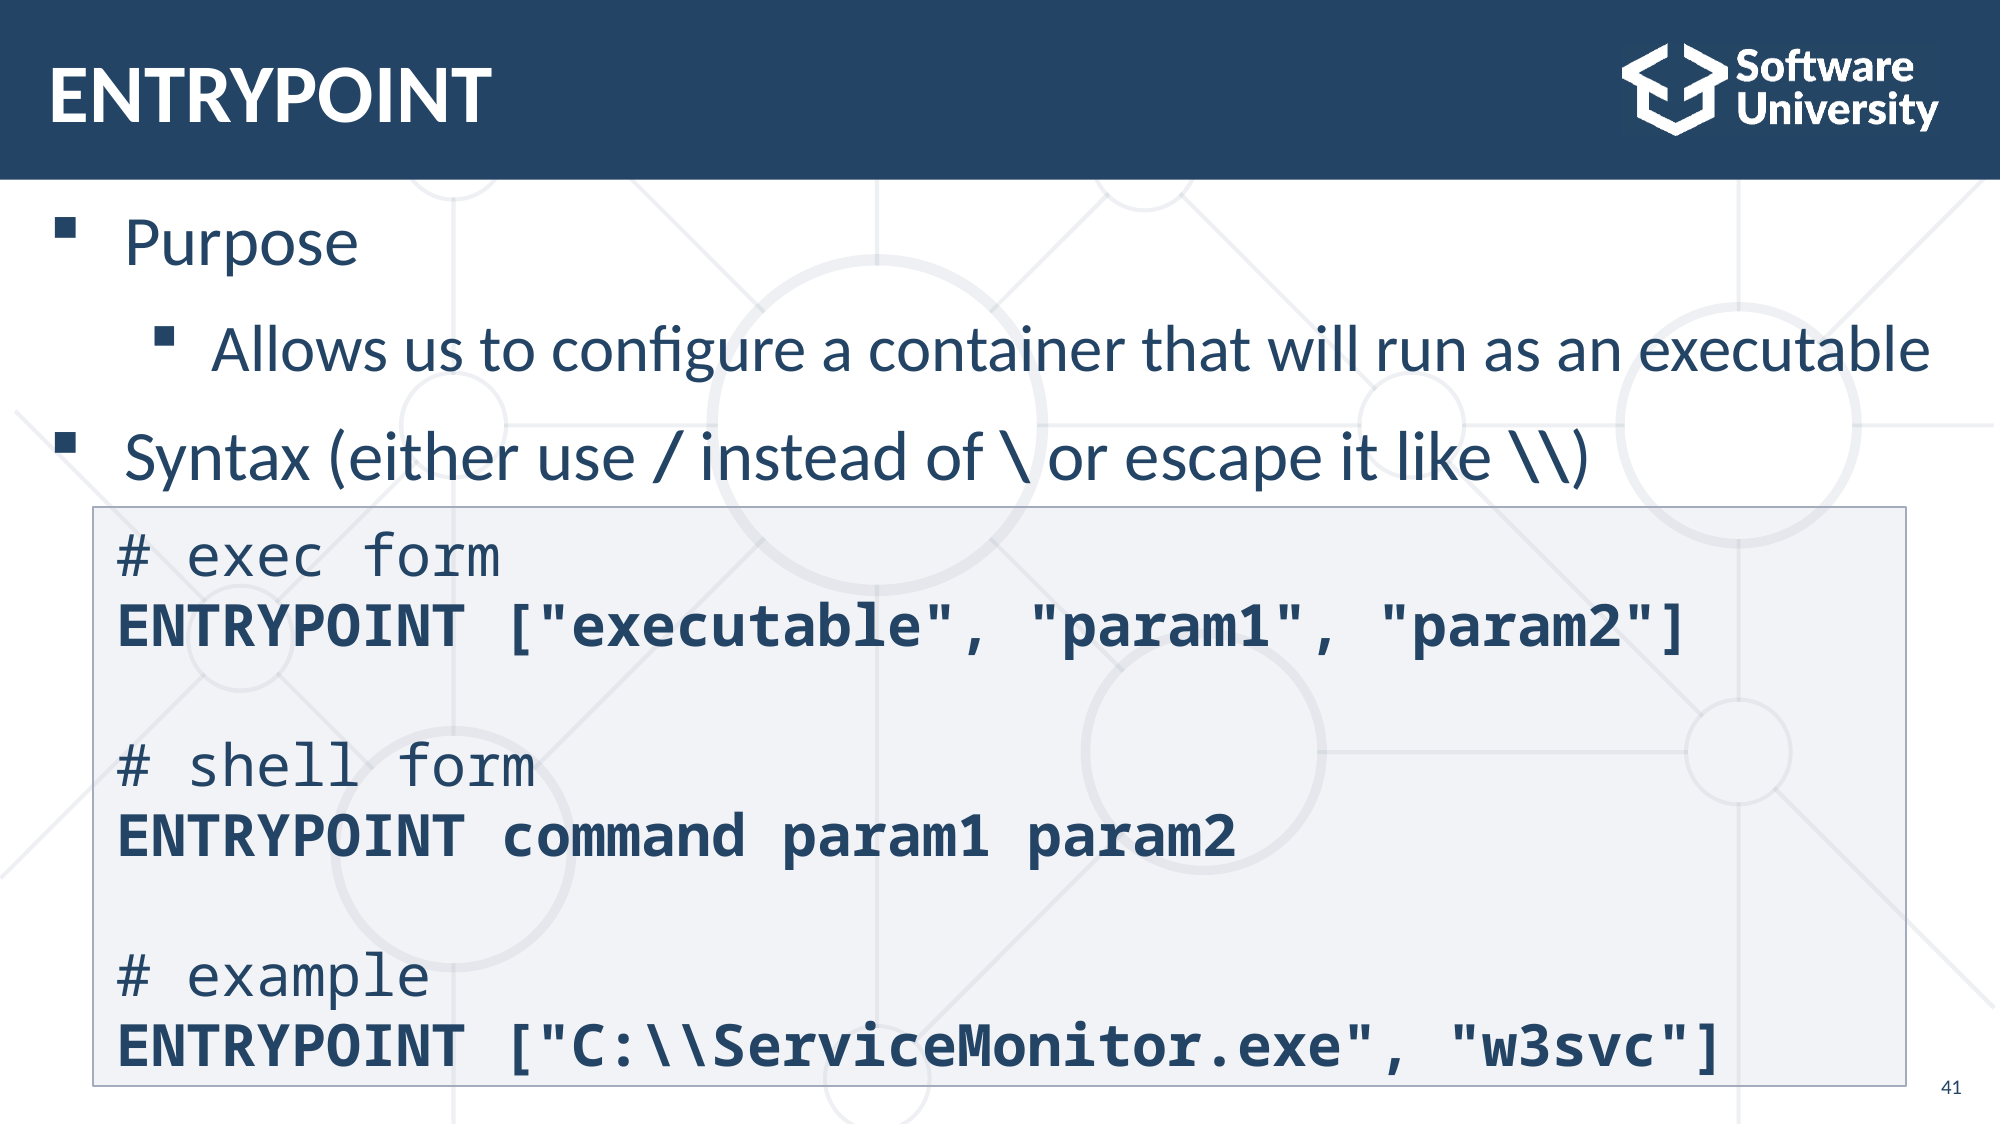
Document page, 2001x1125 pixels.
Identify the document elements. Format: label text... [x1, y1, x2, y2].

picture [1622, 43, 1939, 136]
title ENTRYPOINT [31, 16, 1591, 162]
list Purpose Allows us to configure a container that will run as an executable Syntax (either use / instead of \ or escape it like \\) [31, 188, 1988, 1103]
text_box # exec form ENTRYPOINT ["executable", "param1", "param2"] # shell form ENTRYPOINT command param1 param2 # example ENTRYPOINT ["C:\\ServiceMonitor.exe", "w3svc"] [93, 506, 1906, 1086]
